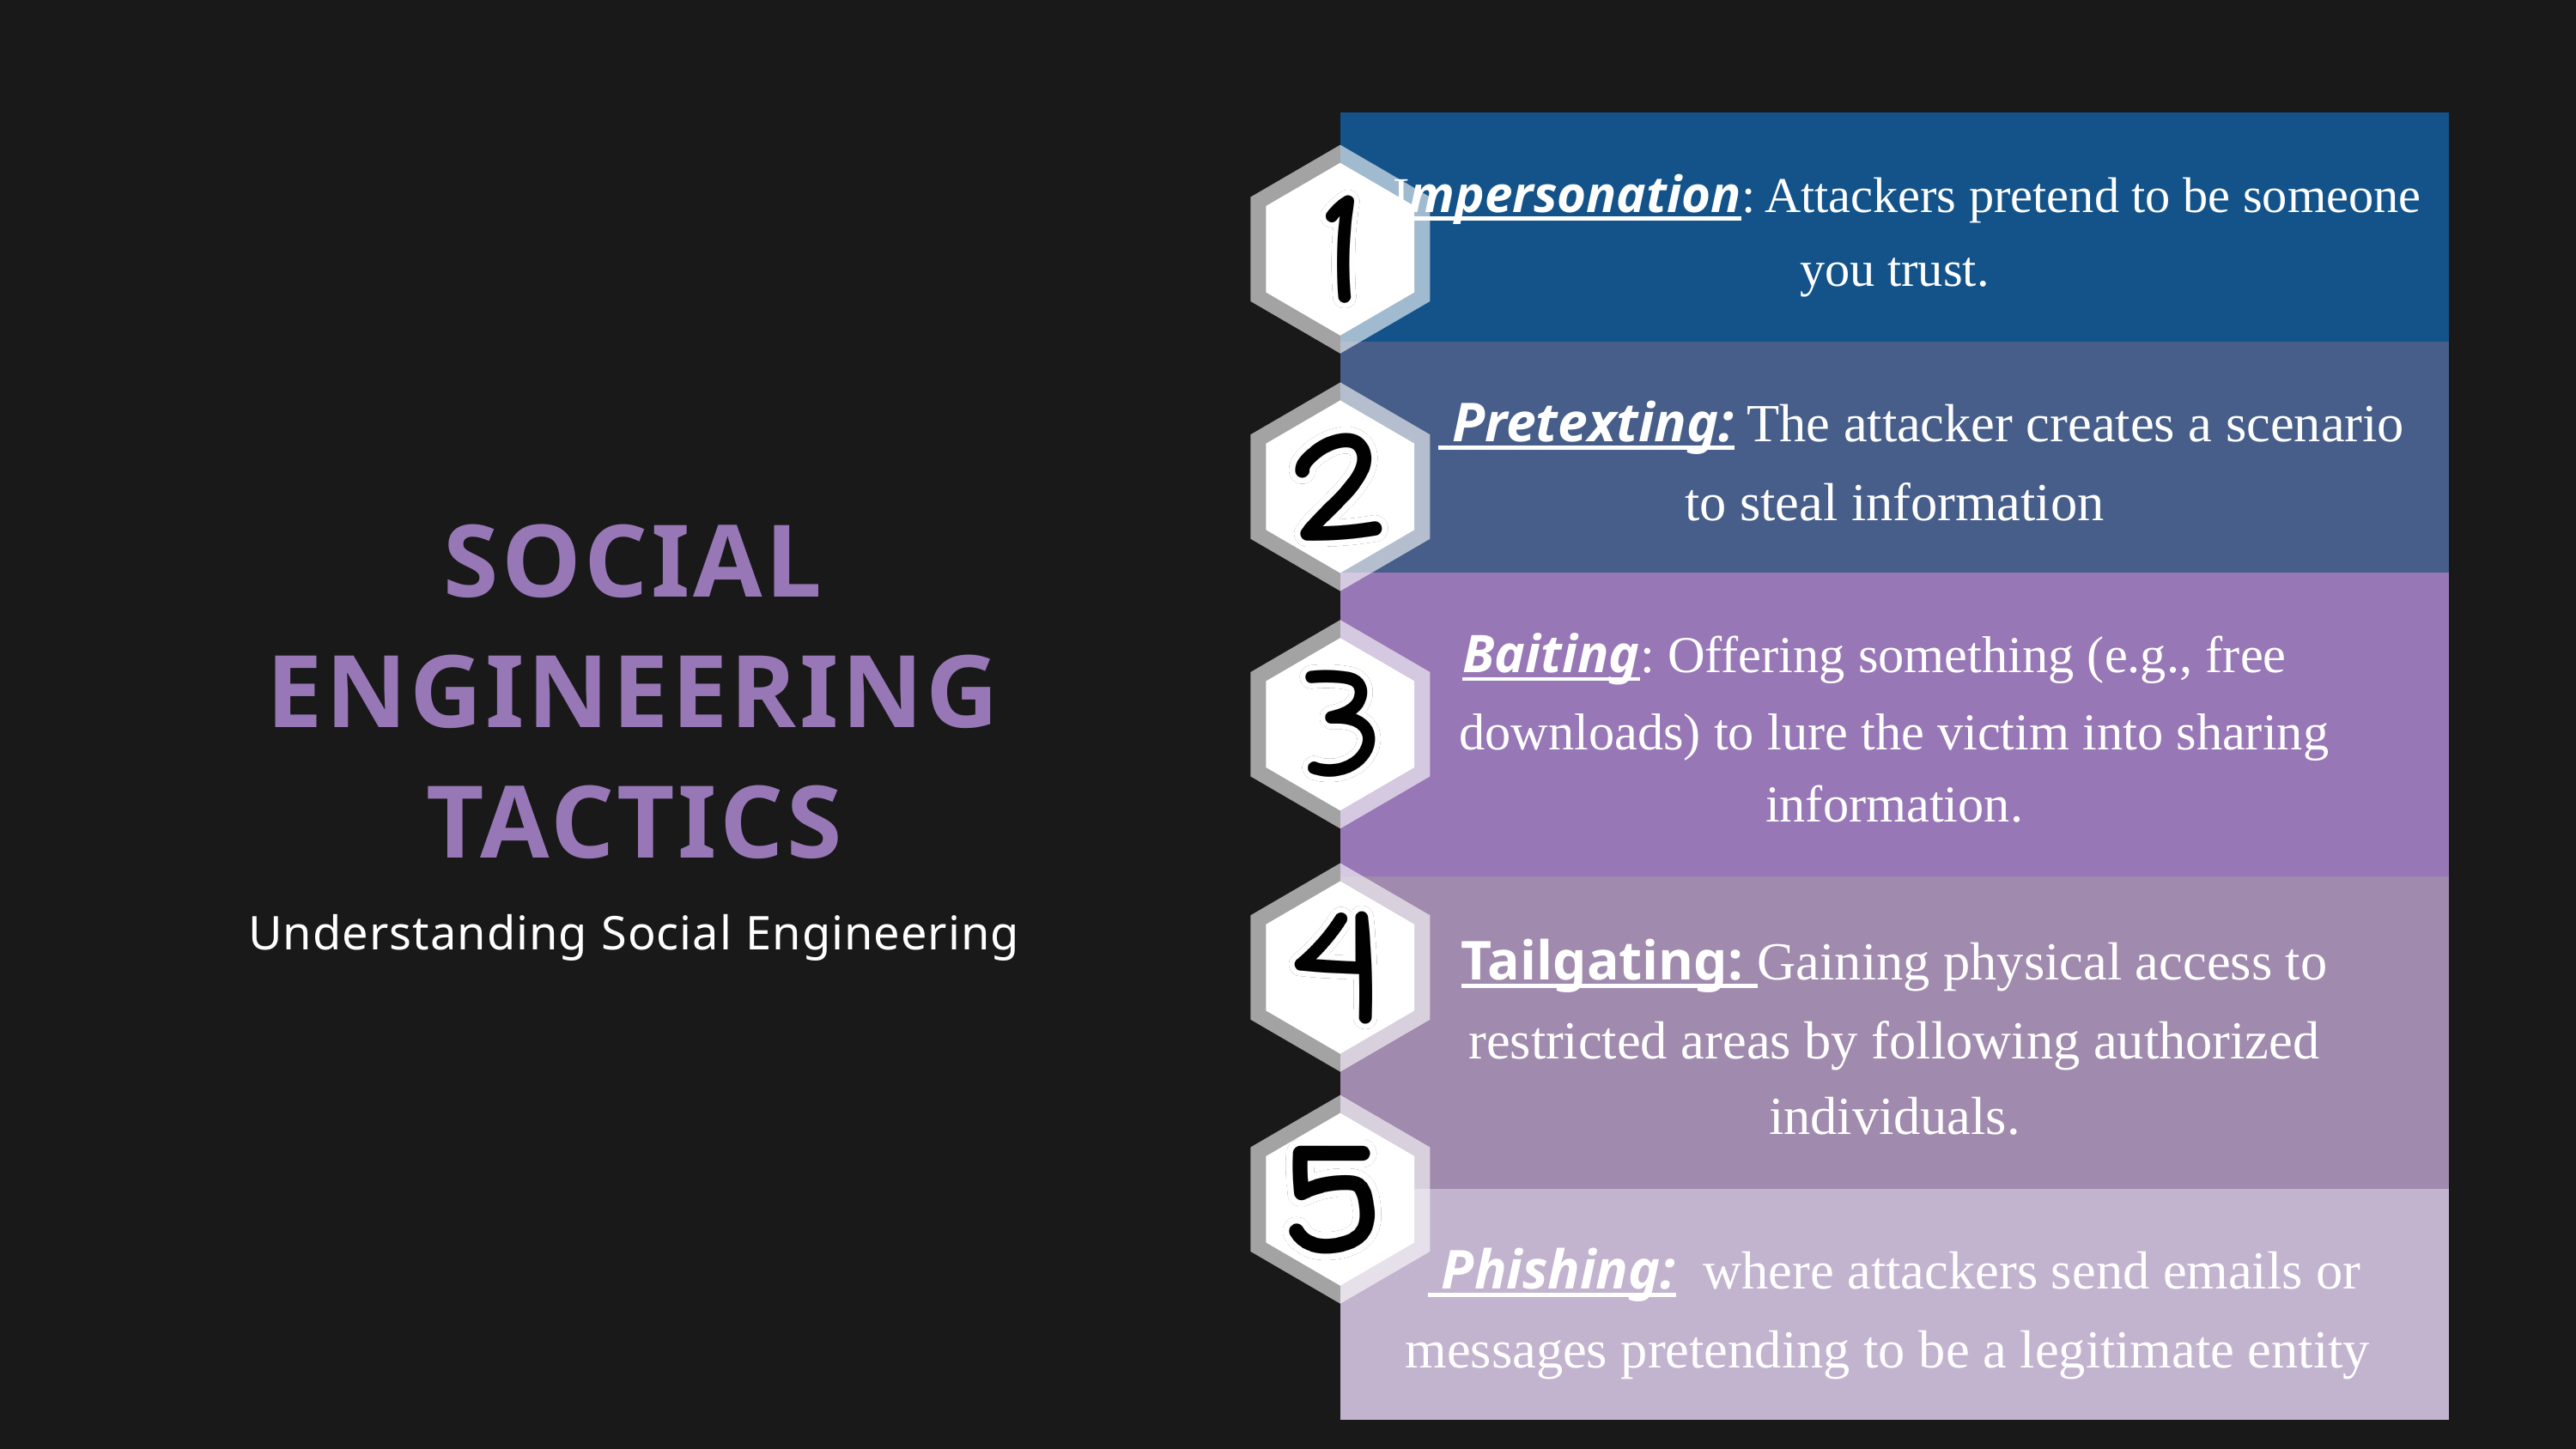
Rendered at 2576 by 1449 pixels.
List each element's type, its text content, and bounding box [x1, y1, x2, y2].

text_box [1250, 382, 1431, 591]
table_cell Phishing: where attackers send emails or messages pretending to be a legitimate entity [1340, 1189, 2449, 1420]
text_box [1250, 863, 1431, 1072]
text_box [1250, 1094, 1431, 1304]
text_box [144, 493, 1125, 956]
table_cell Pretexting: The attacker creates a scenario to steal information [1340, 342, 2449, 573]
table_cell Tailgating: Gaining physical access to restricted areas by following authorized individuals. [1340, 876, 2449, 1189]
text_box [1250, 619, 1431, 829]
table_cell Baiting: Offering something (e.g., free downloads) to lure the victim into sharing information. [1340, 573, 2449, 876]
table_header Impersonation: Attackers pretend to be someone you trust. [1340, 112, 2449, 342]
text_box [1250, 144, 1431, 354]
